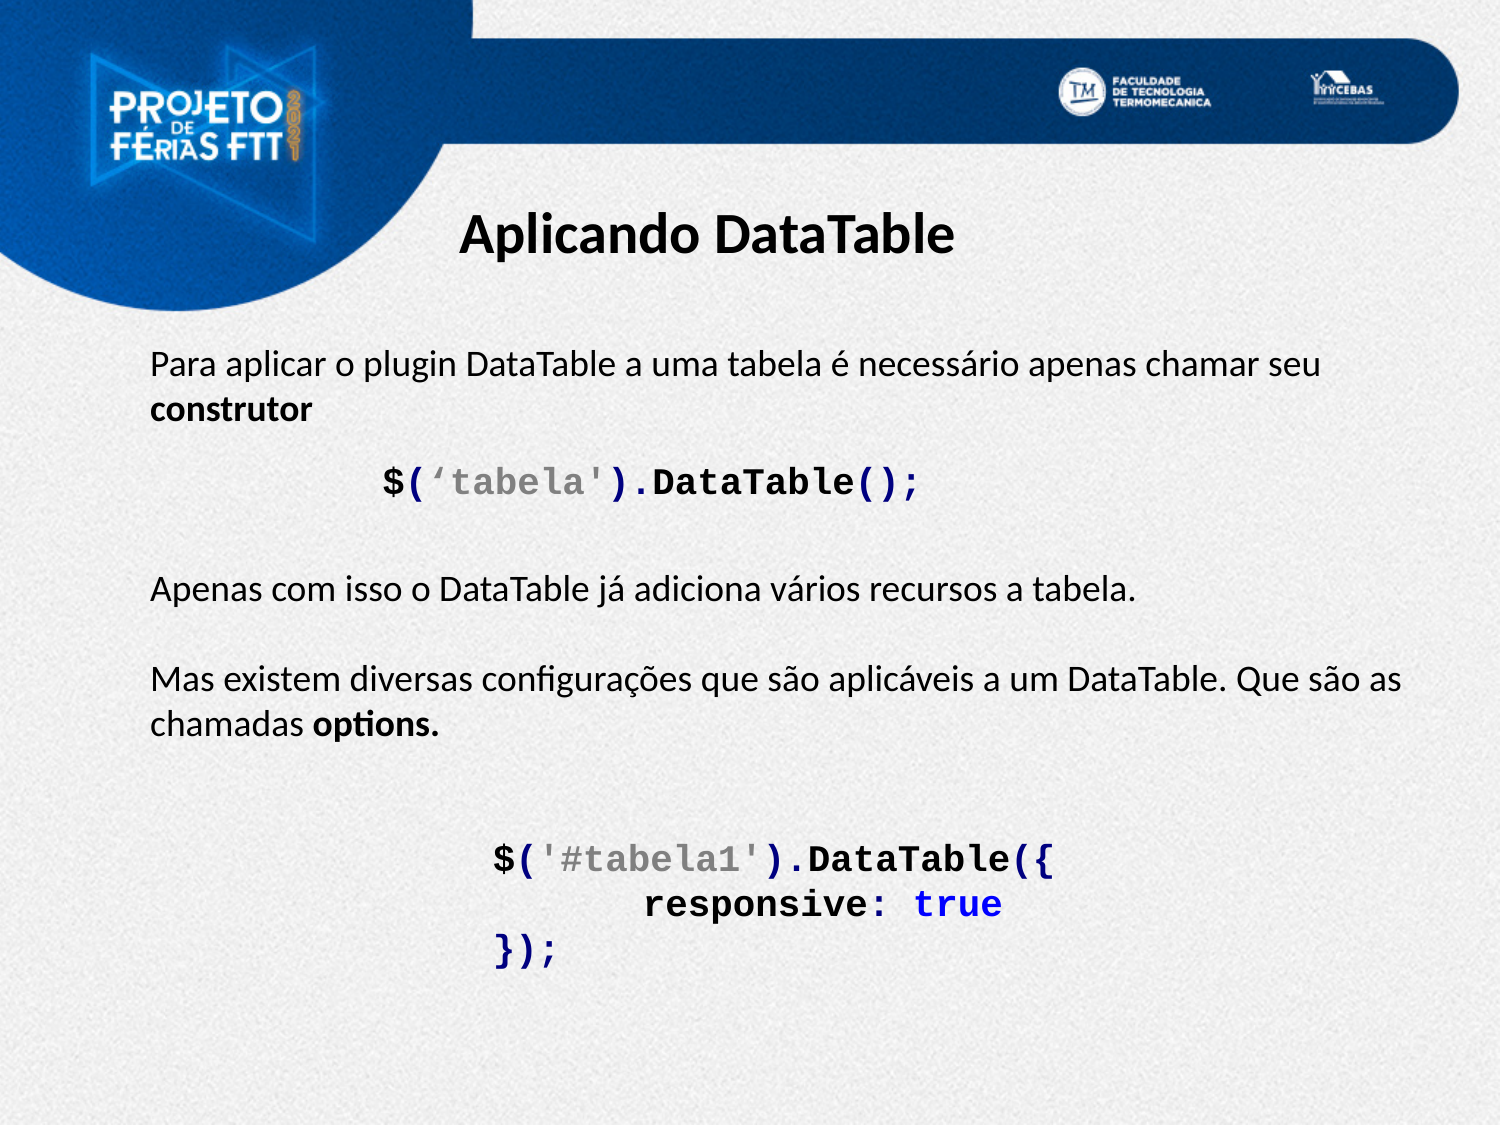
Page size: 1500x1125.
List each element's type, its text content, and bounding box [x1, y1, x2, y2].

text_box Aplicando DataTable [444, 187, 971, 273]
text_box $('#tabela1').DataTable({ responsive: true }); [478, 826, 1076, 977]
text_box $(‘tabela').DataTable(); [367, 449, 1187, 510]
text_box Para aplicar o plugin DataTable a uma tabela é necessário apenas chamar seu construtor Apenas com isso o DataTable já adiciona vários recursos a tabela. Mas existem diversas configurações que são aplicáveis a um DataTable. Que são as chamadas options. [135, 331, 1419, 931]
picture [0, 0, 1500, 1125]
